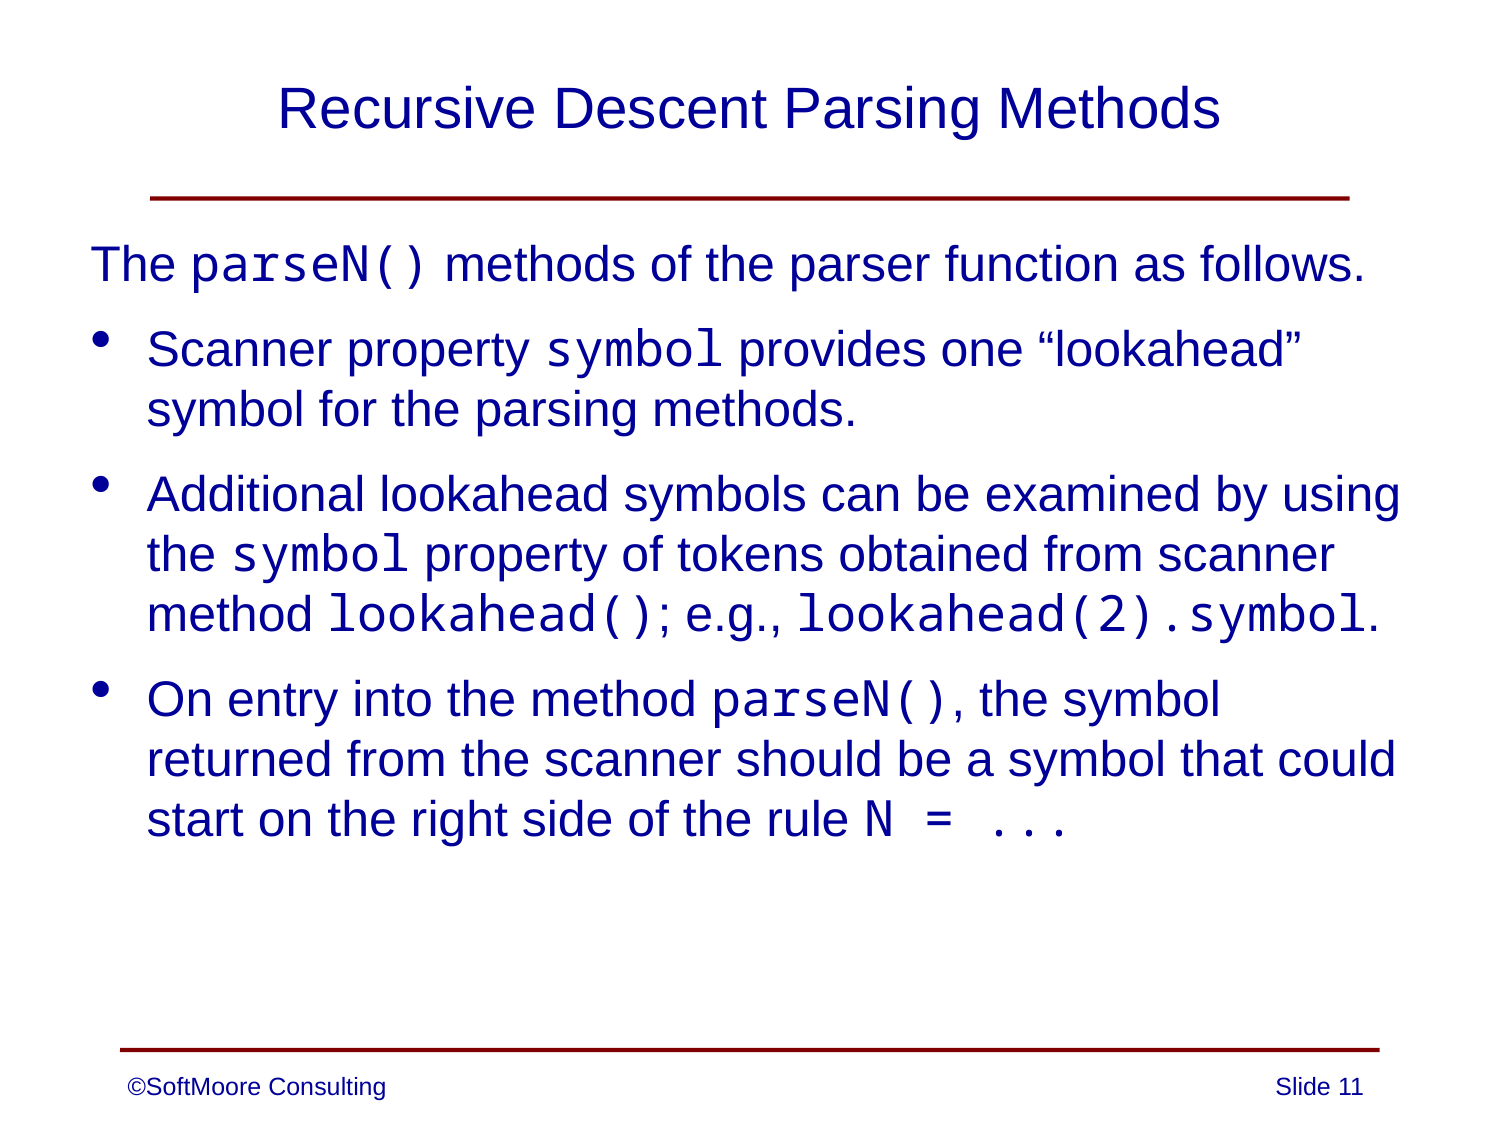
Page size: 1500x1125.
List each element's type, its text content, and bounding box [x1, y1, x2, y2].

title Recursive Descent Parsing Methods [149, 22, 1350, 188]
list The parseN() methods of the parser function as follows. Scanner property symbol provides one “lookahead” symbol for the parsing methods. Additional lookahead symbols can be examined by using the symbol property of tokens obtained from scanner method lookahead(); e.g., lookahead(2).symbol. On entry into the method parseN(), the symbol returned from the scanner should be a symbol that could start on the right side of the rule N = ... [74, 223, 1425, 1034]
footer ©SoftMoore Consulting [111, 1061, 563, 1109]
slide_number Slide 11 [1078, 1061, 1380, 1109]
